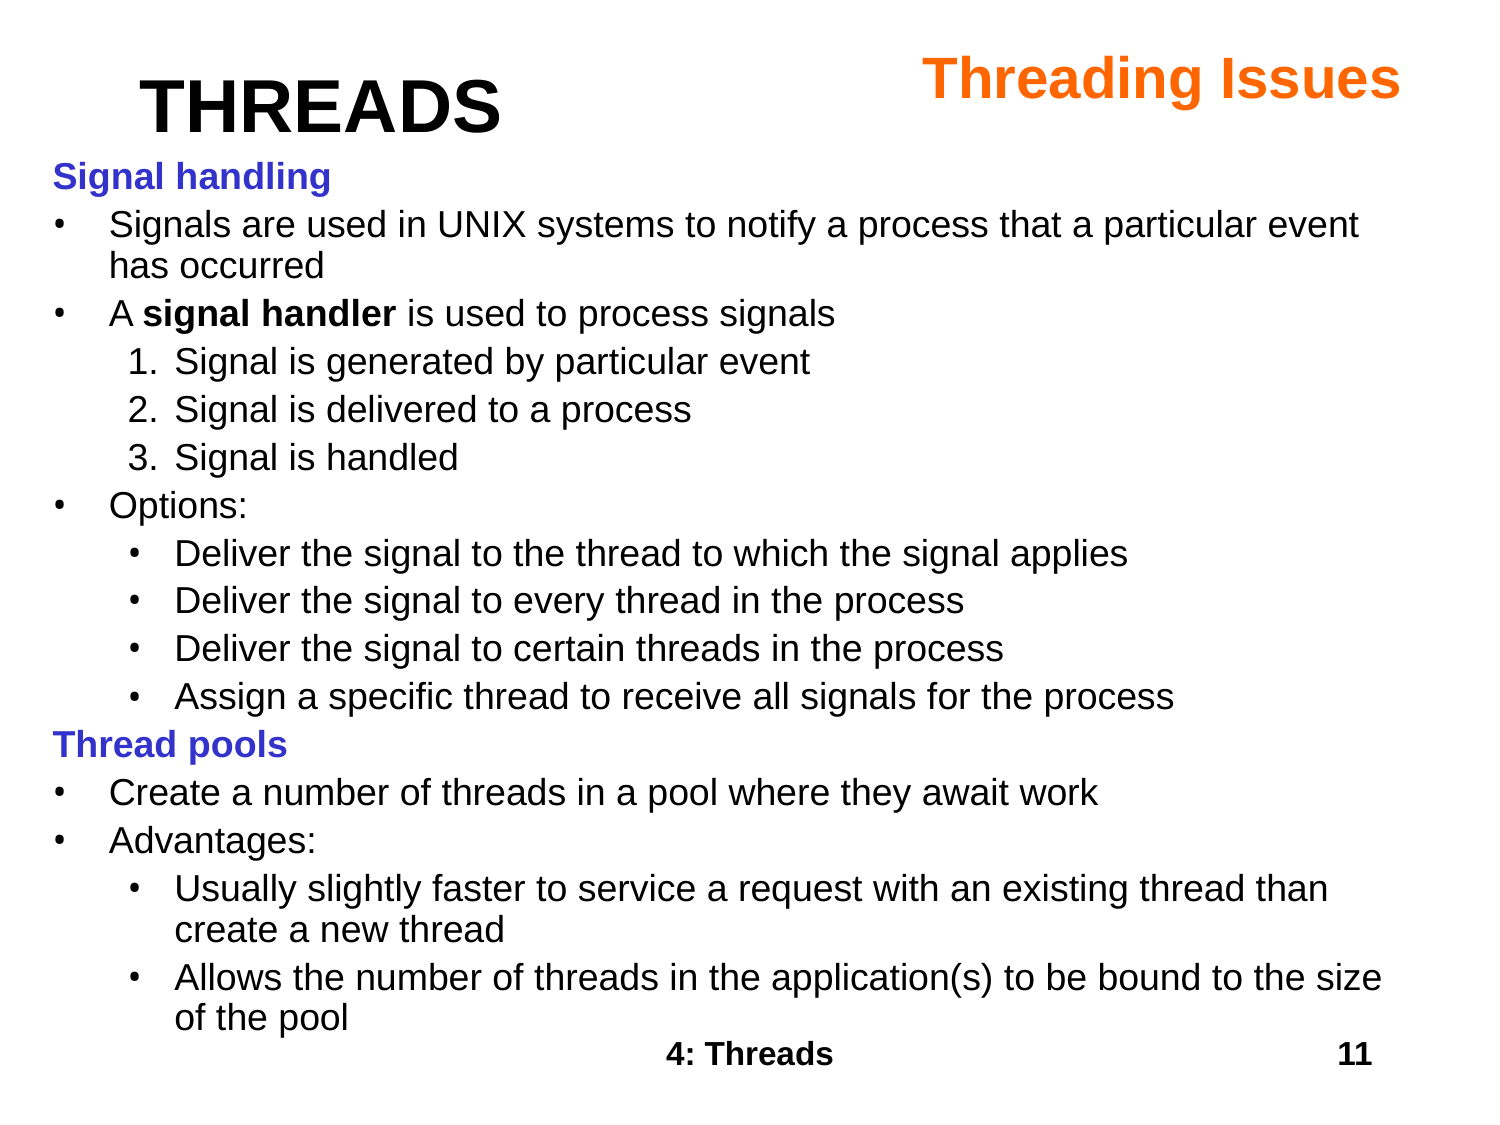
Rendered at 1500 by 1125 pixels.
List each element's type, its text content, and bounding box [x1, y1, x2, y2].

title Threading Issues [900, 24, 1425, 125]
footer 4: Threads [512, 1024, 988, 1101]
text_box THREADS [125, 49, 518, 155]
list Signal handling Signals are used in UNIX systems to notify a process that a particular event has occurred A signal handler is used to process signals Signal is generated by particular event Signal is delivered to a process Signal is handled Options: Deliver the signal to the thread to which the signal applies Deliver the signal to every thread in the process Deliver the signal to certain threads in the process Assign a specific thread to receive all signals for the process Thread pools Create a number of threads in a pool where they await work Advantages: Usually slightly faster to service a request with an existing thread than create a new thread Allows the number of threads in the application(s) to be bound to the size of the pool [37, 149, 1438, 825]
slide_number 11 [1074, 1024, 1388, 1101]
